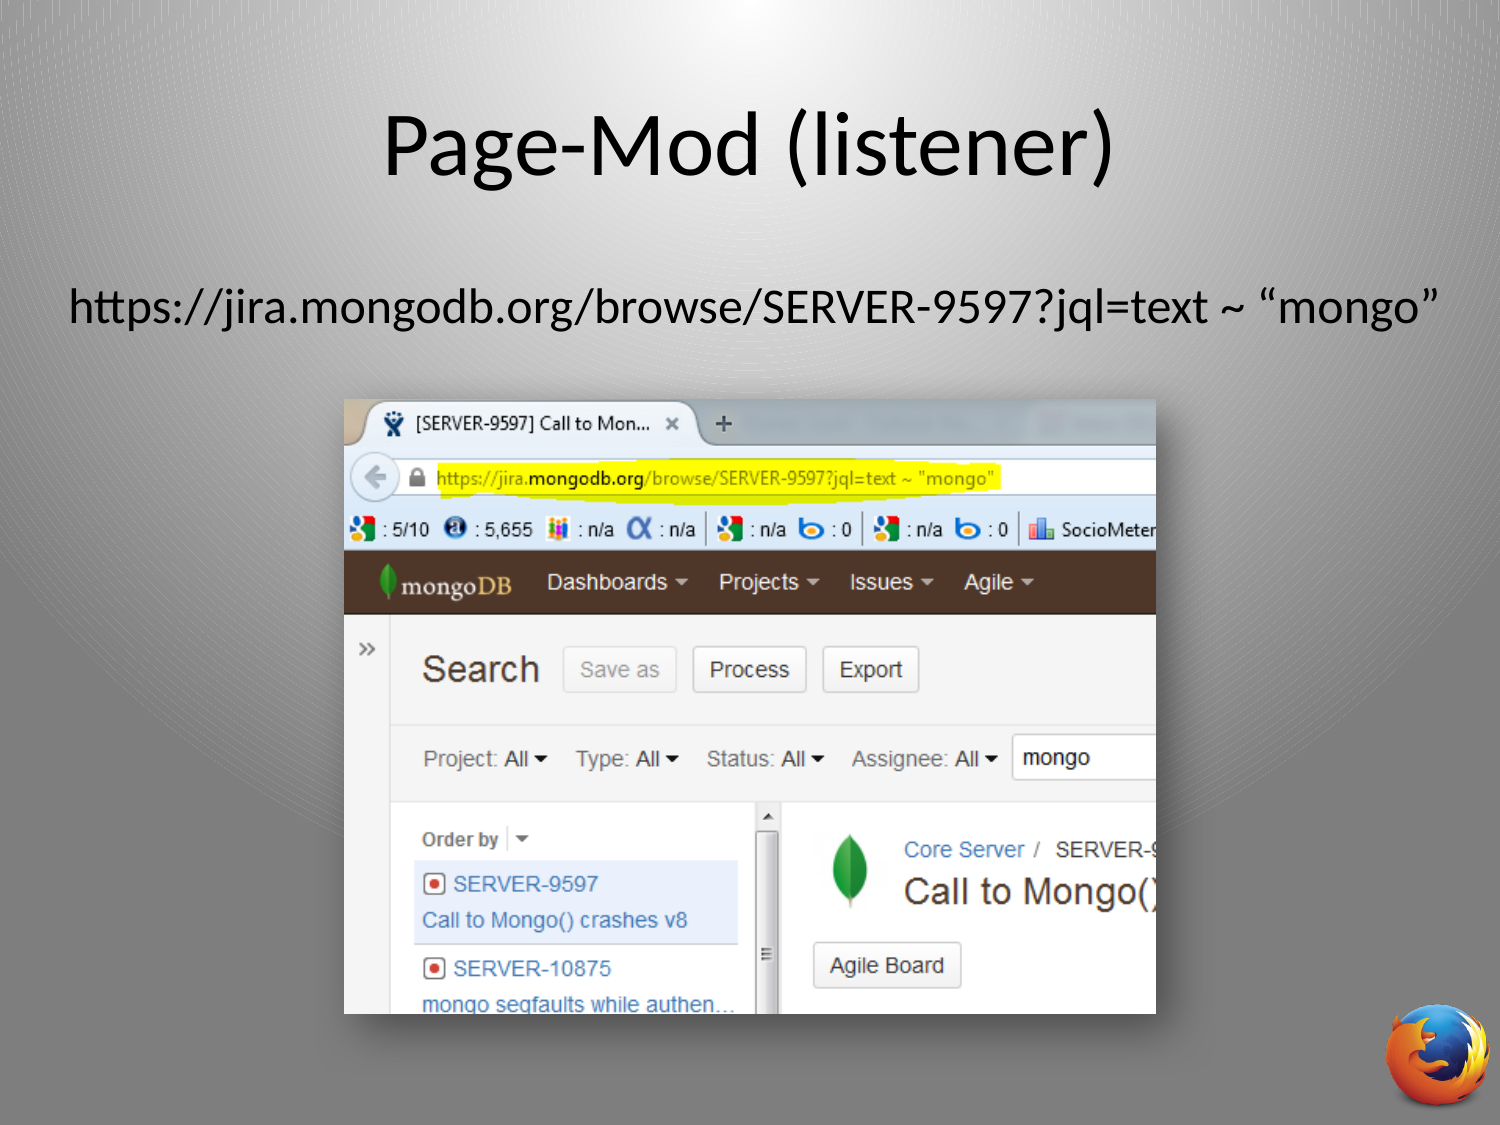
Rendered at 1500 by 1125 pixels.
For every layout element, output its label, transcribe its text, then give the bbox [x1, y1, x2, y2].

text_box https://jira.mongodb.org/browse/SERVER-9597?jql=text ~ “mongo” [53, 266, 1457, 341]
picture [344, 399, 1156, 1015]
picture [1366, 987, 1500, 1125]
title Page-Mod (listener) [75, 45, 1425, 233]
